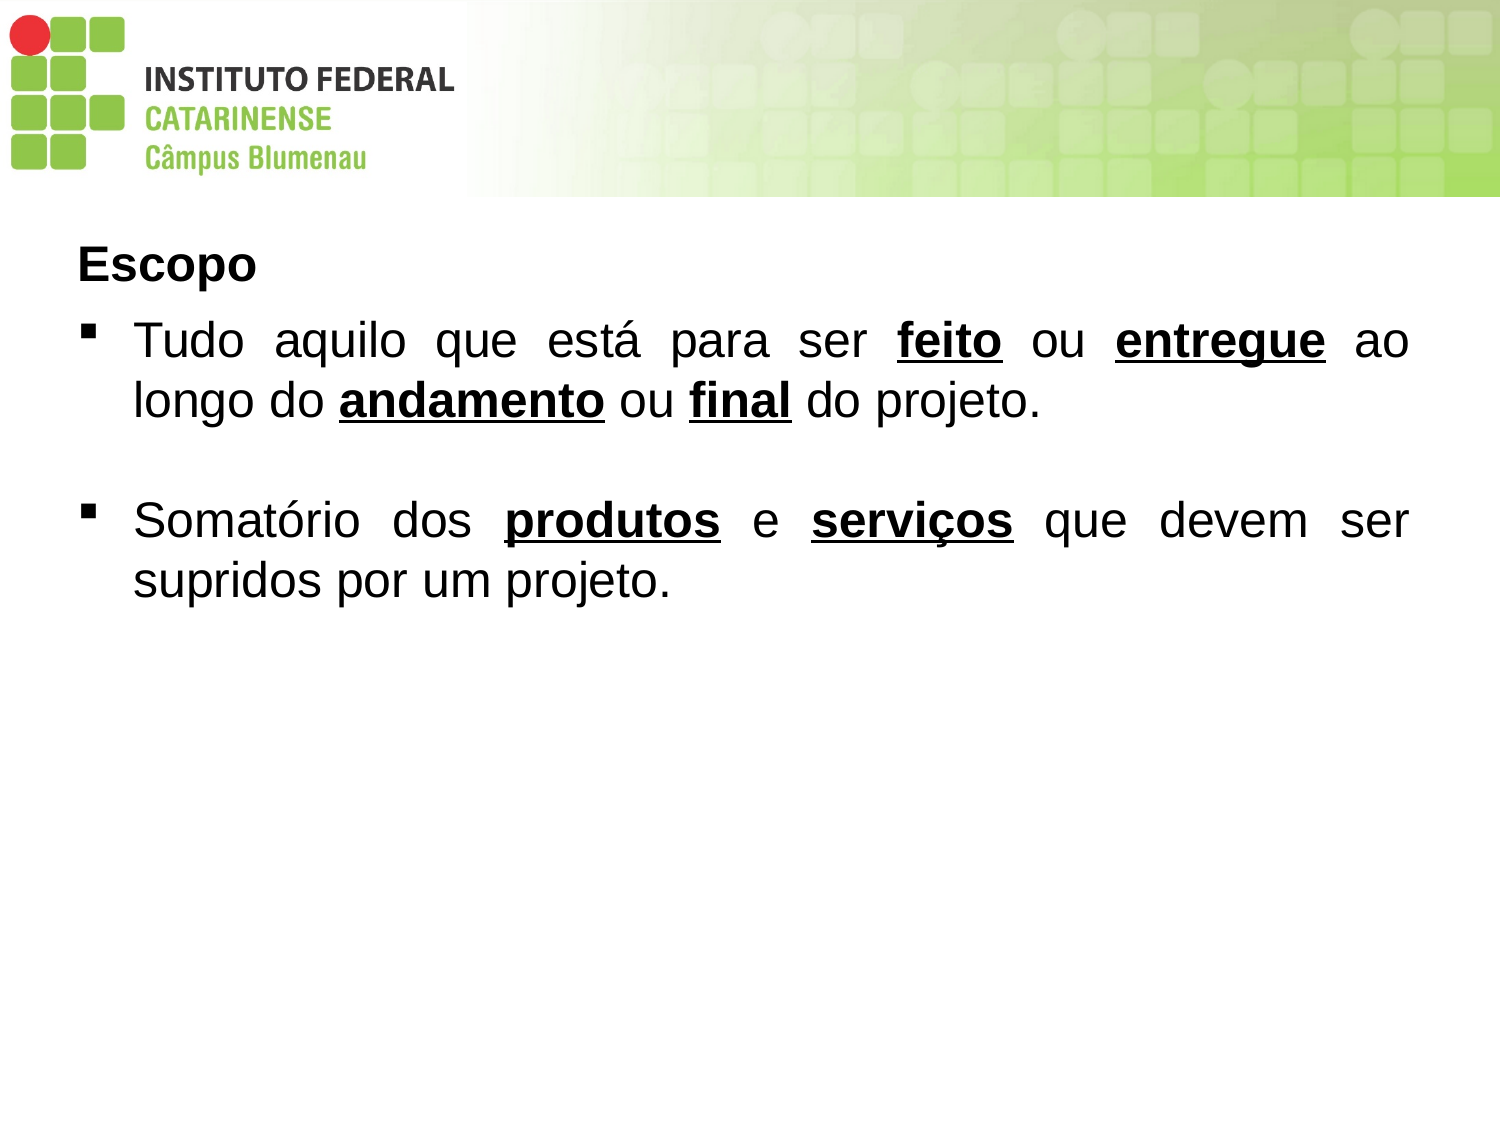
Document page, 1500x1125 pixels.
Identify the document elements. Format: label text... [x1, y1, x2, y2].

text_box Escopo [62, 224, 699, 300]
text_box Tudo aquilo que está para ser feito ou entregue ao longo do andamento ou final do projeto. Somatório dos produtos e serviços que devem ser supridos por um projeto. [62, 299, 1425, 615]
picture [0, 0, 1500, 197]
